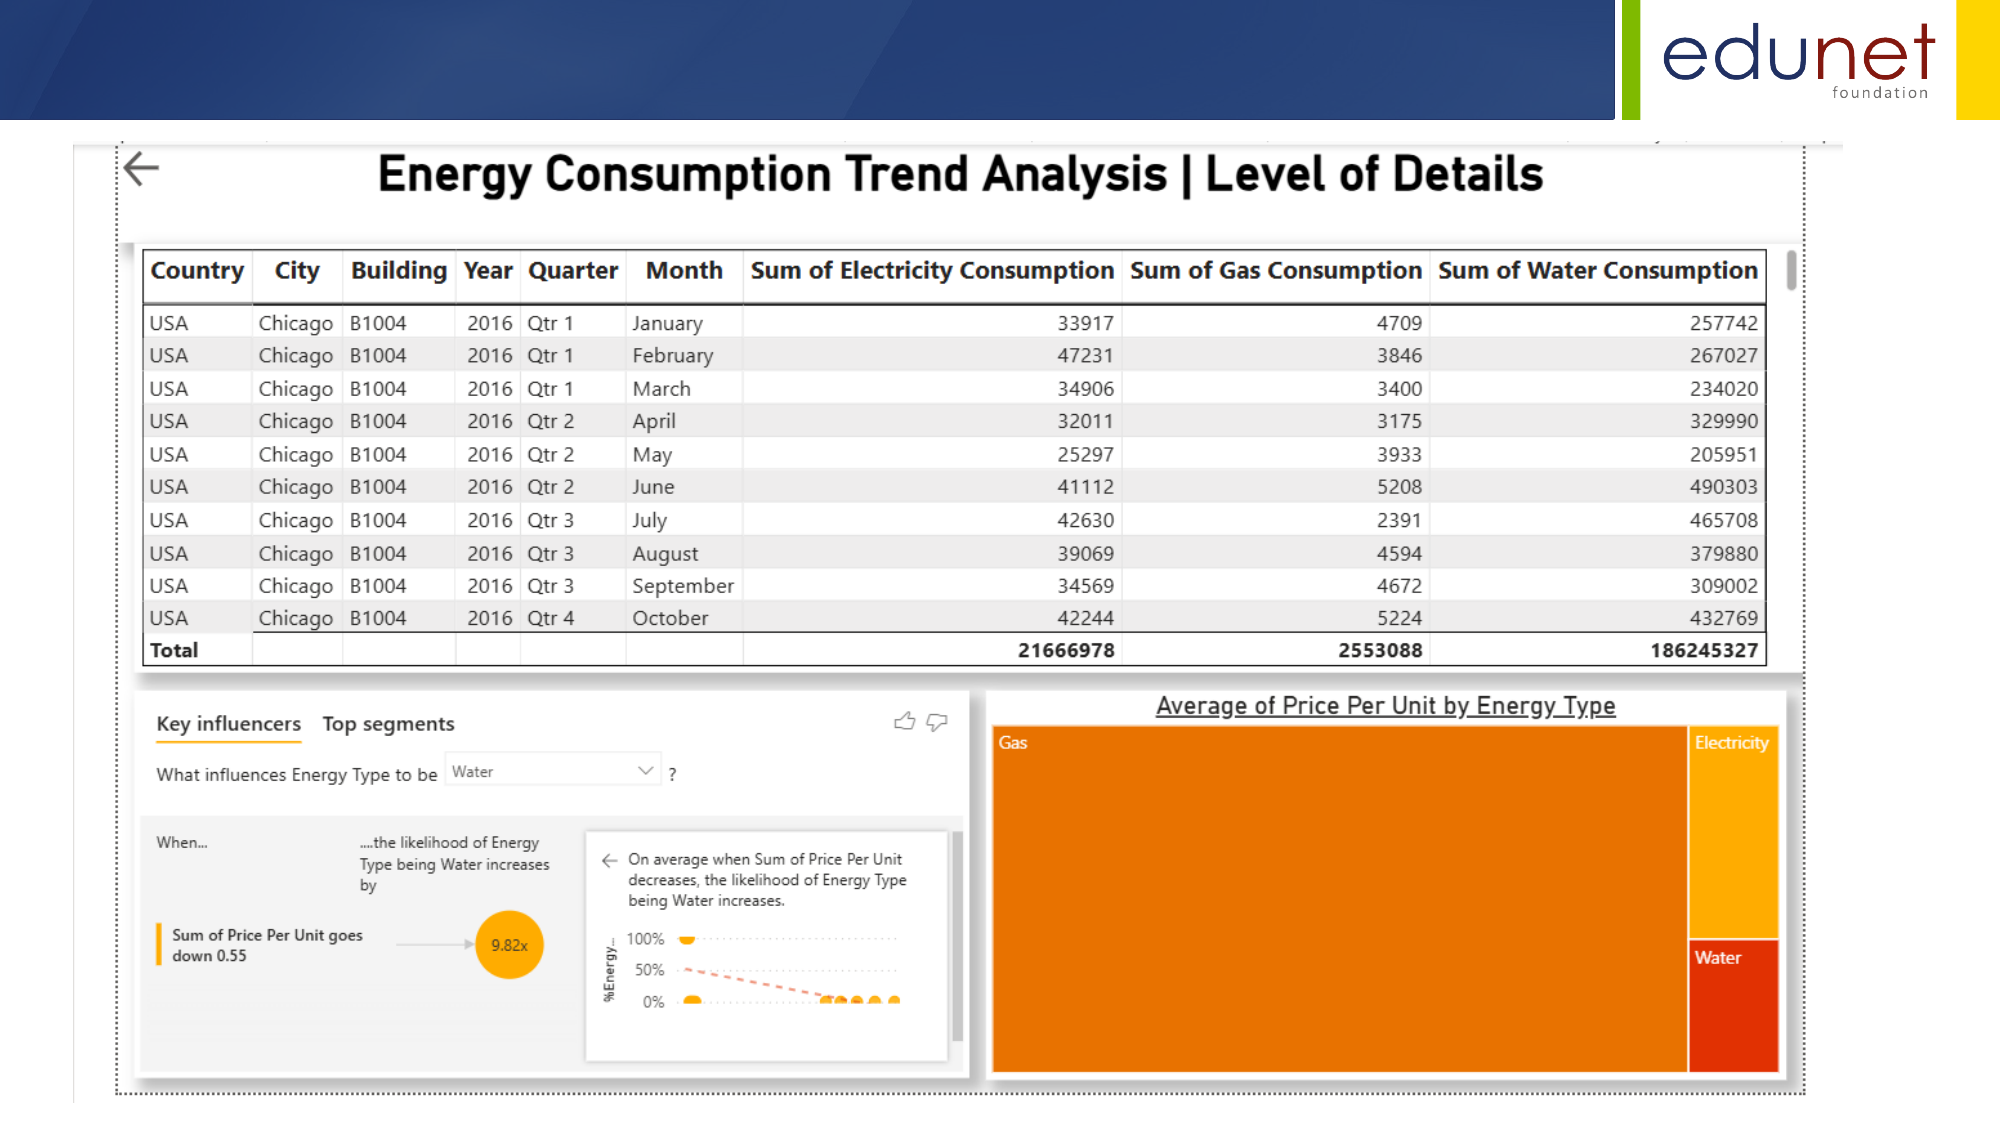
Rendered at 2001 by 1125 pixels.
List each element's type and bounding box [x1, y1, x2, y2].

picture [73, 140, 1844, 1104]
picture [1652, 12, 1948, 108]
